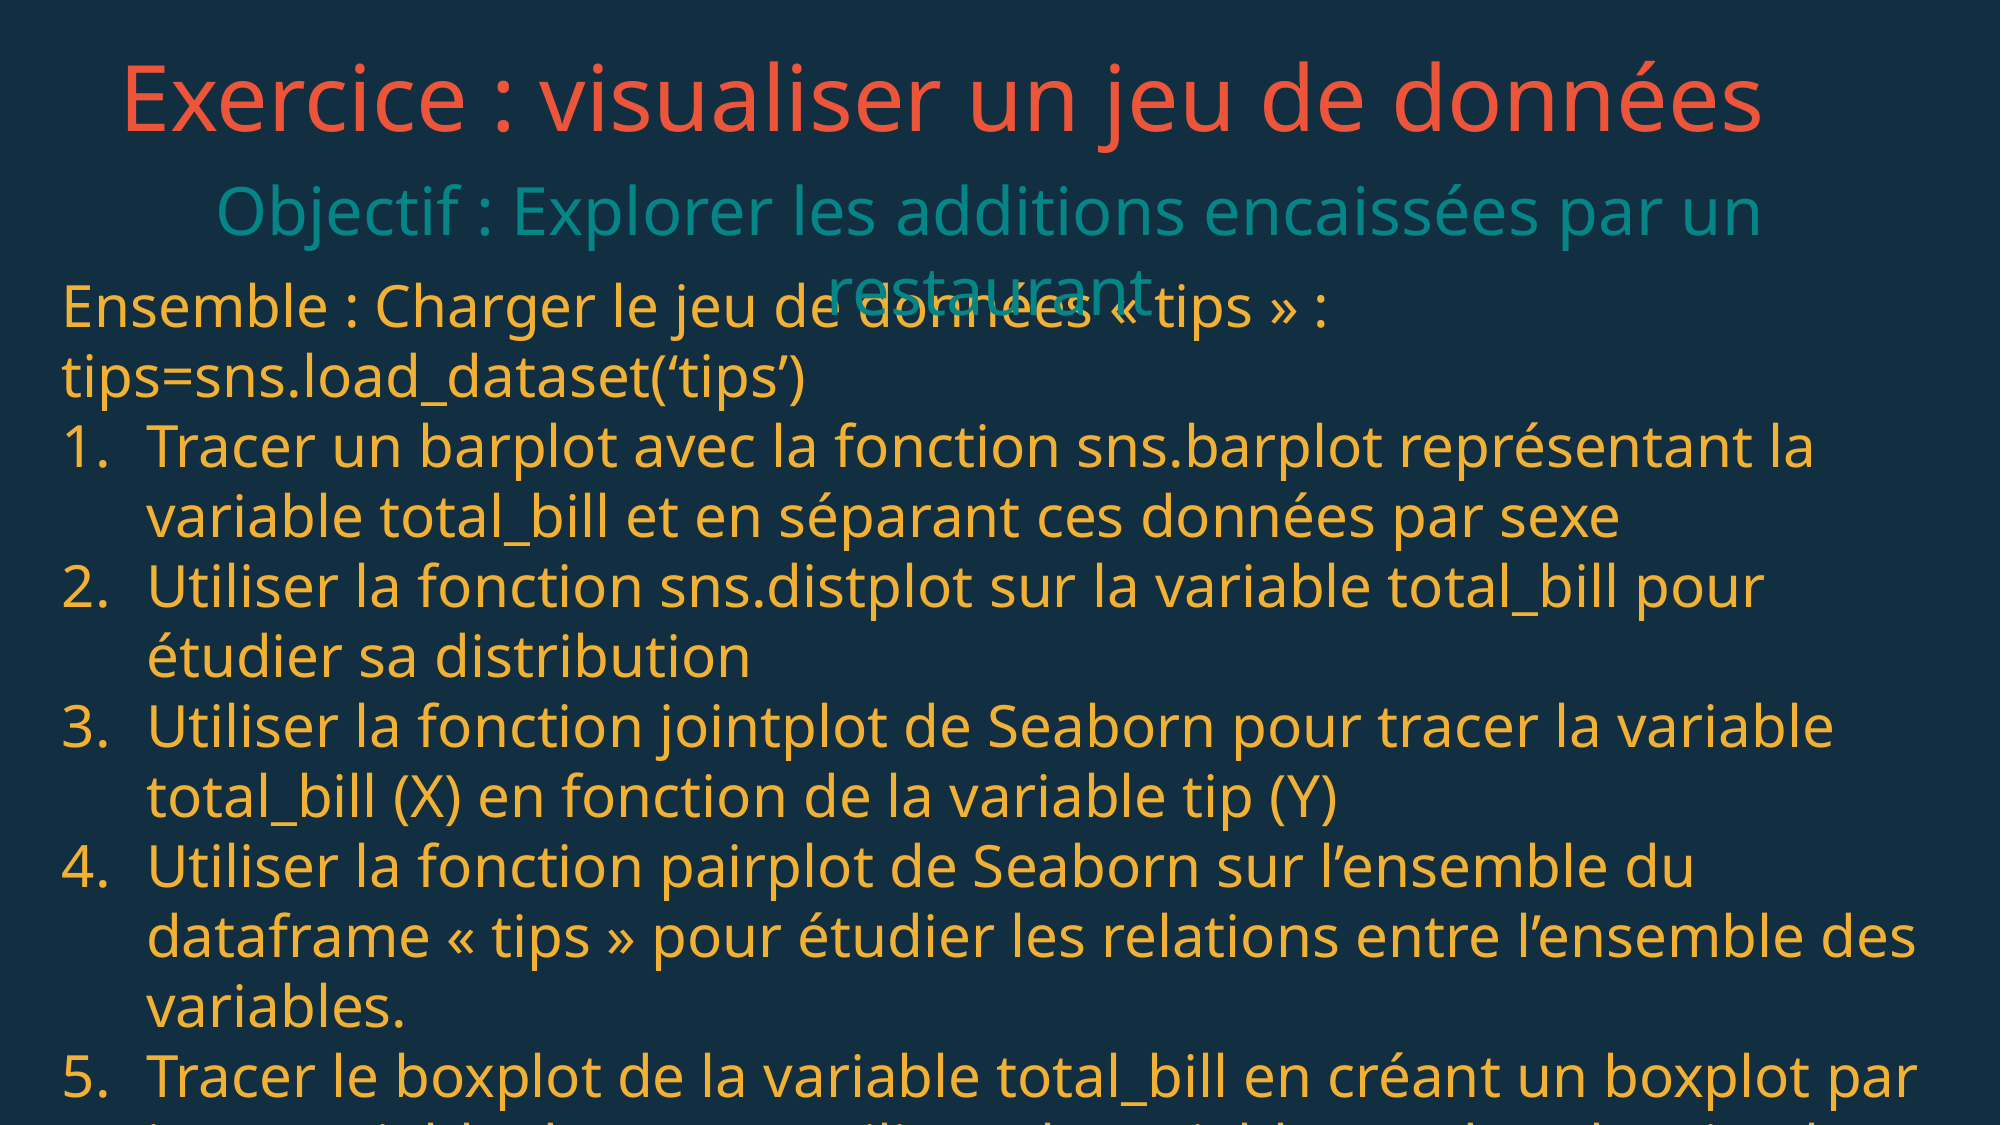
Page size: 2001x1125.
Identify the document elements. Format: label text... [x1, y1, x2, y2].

text_box Ensemble : Charger le jeu de données « tips » : tips=sns.load_dataset(‘tips’) Tracer un barplot avec la fonction sns.barplot représentant la variable total_bill et en séparant ces données par sexe Utiliser la fonction sns.distplot sur la variable total_bill pour étudier sa distribution Utiliser la fonction jointplot de Seaborn pour tracer la variable total_bill (X) en fonction de la variable tip (Y) Utiliser la fonction pairplot de Seaborn sur l’ensemble du dataframe « tips » pour étudier les relations entre l’ensemble des variables. Tracer le boxplot de la variable total_bill en créant un boxplot par jour (variable day) et en utilisant la variable sex dans l’option hue. [47, 261, 1975, 1125]
text_box Exercice : visualiser un jeu de données [104, 32, 1805, 158]
text_box Objectif : Explorer les additions encaissées par un restaurant [29, 161, 1952, 337]
